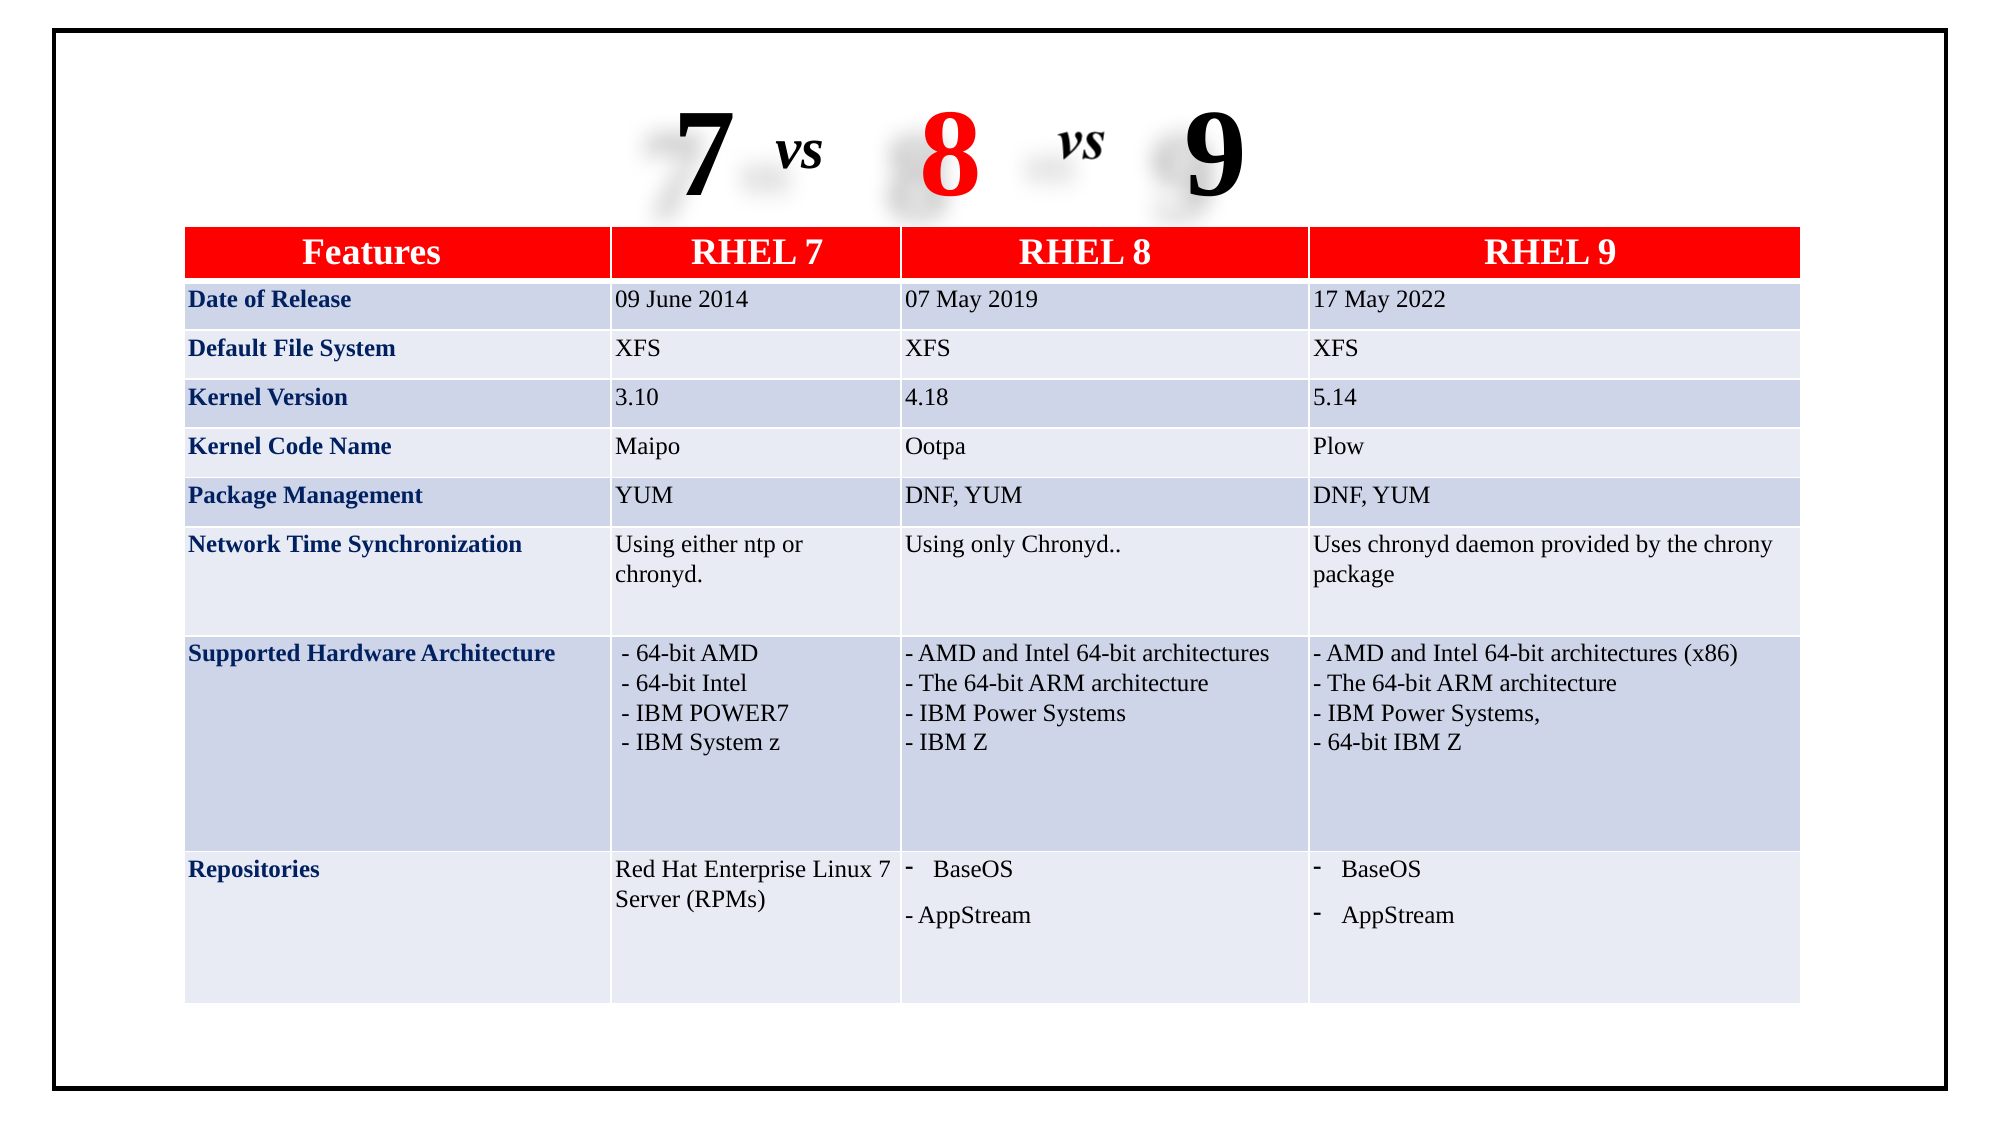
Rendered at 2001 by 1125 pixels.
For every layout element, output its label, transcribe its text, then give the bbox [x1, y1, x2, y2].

text_box 9 [1170, 62, 1291, 226]
table_cell Plow [1310, 429, 1800, 477]
table_cell - AMD and Intel 64-bit architectures - The 64-bit ARM architecture - IBM Power Systems - IBM Z [902, 637, 1308, 851]
table_cell DNF, YUM [1310, 478, 1800, 526]
picture [1020, 84, 1141, 208]
table_cell Kernel Version [185, 380, 610, 427]
table_cell - 64-bit AMD - 64-bit Intel - IBM POWER7 - IBM System z [612, 637, 900, 851]
table_cell Network Time Synchronization [185, 528, 610, 635]
table_cell BaseOS - AppStream [902, 852, 1308, 1003]
table_cell DNF, YUM [902, 478, 1308, 526]
table_header Features [185, 227, 610, 278]
table_cell BaseOS AppStream [1310, 852, 1800, 1003]
table_header RHEL 7 [612, 227, 900, 278]
table_header RHEL 9 [1310, 227, 1800, 278]
table_cell 4.18 [902, 380, 1308, 427]
table_cell 09 June 2014 [612, 284, 900, 329]
table_cell 17 May 2022 [1310, 284, 1800, 329]
table_cell Default File System [185, 331, 610, 378]
table_cell YUM [612, 478, 900, 526]
table_cell Repositories [185, 852, 610, 1003]
table_cell Package Management [185, 478, 610, 526]
text_box vs [760, 103, 845, 188]
table_cell Uses chronyd daemon provided by the chrony package [1310, 528, 1800, 635]
table_cell Using either ntp or chronyd. [612, 528, 900, 635]
text_box 8 [905, 62, 1008, 226]
table_cell Kernel Code Name [185, 429, 610, 477]
table_cell Using only Chronyd.. [902, 528, 1308, 635]
table_cell - AMD and Intel 64-bit architectures (x86) - The 64-bit ARM architecture - IBM Power Systems, - 64-bit IBM Z [1310, 637, 1800, 851]
table_cell 5.14 [1310, 380, 1800, 427]
table_cell 07 May 2019 [902, 284, 1308, 329]
table_cell Ootpa [902, 429, 1308, 477]
table_cell 3.10 [612, 380, 900, 427]
text_box 7 [658, 62, 743, 226]
text_box [53, 30, 1947, 1090]
table_cell Supported Hardware Architecture [185, 637, 610, 851]
table_header RHEL 8 [902, 227, 1308, 278]
table_cell Date of Release [185, 284, 610, 329]
table_cell Maipo [612, 429, 900, 477]
table_cell XFS [612, 331, 900, 378]
table_cell XFS [1310, 331, 1800, 378]
table_cell XFS [902, 331, 1308, 378]
table_cell Red Hat Enterprise Linux 7 Server (RPMs) [612, 852, 900, 1003]
